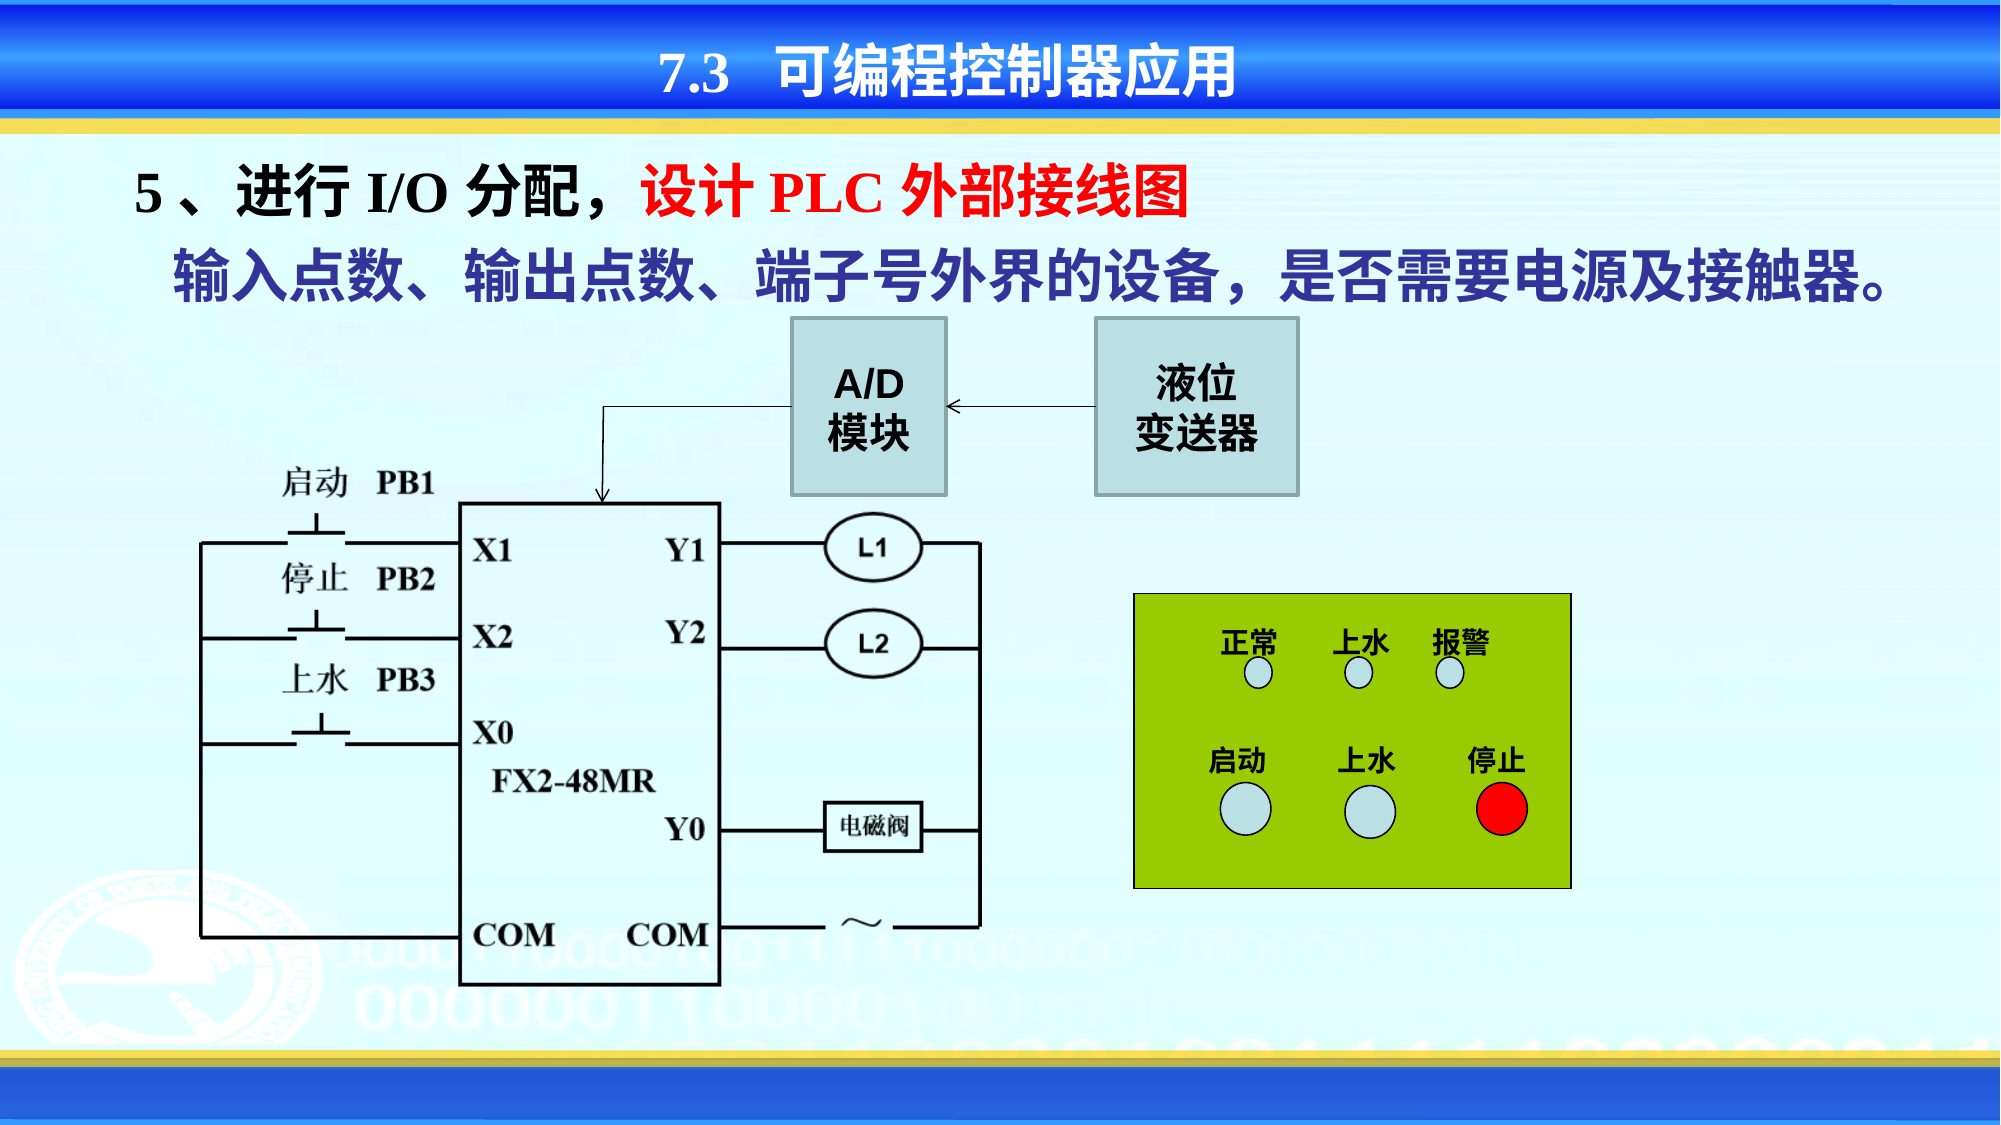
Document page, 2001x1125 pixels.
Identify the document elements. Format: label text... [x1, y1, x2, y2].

picture [198, 456, 982, 989]
text_box 7.3 可编程控制器应用 [643, 26, 1255, 112]
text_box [1133, 593, 1572, 889]
picture [0, 1067, 2000, 1120]
text_box 液位 变送器 [1094, 316, 1300, 497]
text_box 输入点数、输出点数、端子号外界的设备，是否需要电源及接触器。 [157, 232, 1935, 317]
text_box A/D 模块 [790, 316, 948, 455]
text_box 5、进行I/O分配，设计PLC外部接线图 [119, 146, 1206, 232]
